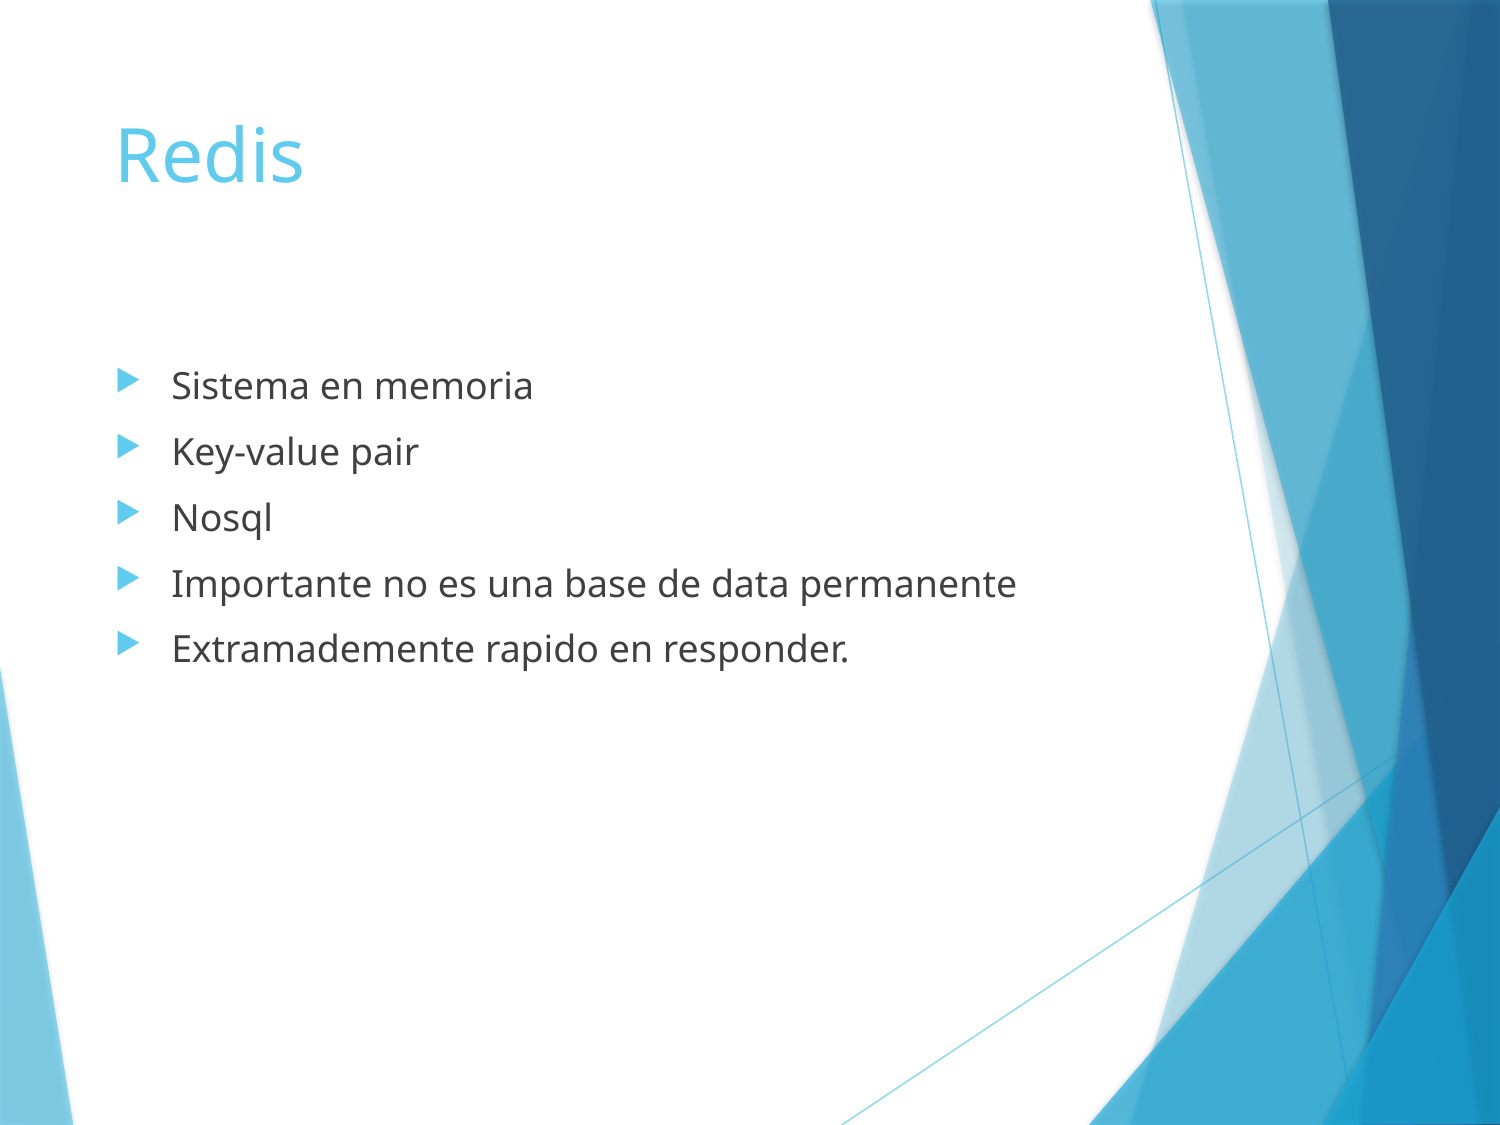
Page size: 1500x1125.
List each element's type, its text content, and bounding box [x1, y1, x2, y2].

title Redis [99, 99, 1142, 317]
list Sistema en memoria Key-value pair Nosql Importante no es una base de data permanente Extramademente rapido en responder. [99, 354, 1142, 992]
